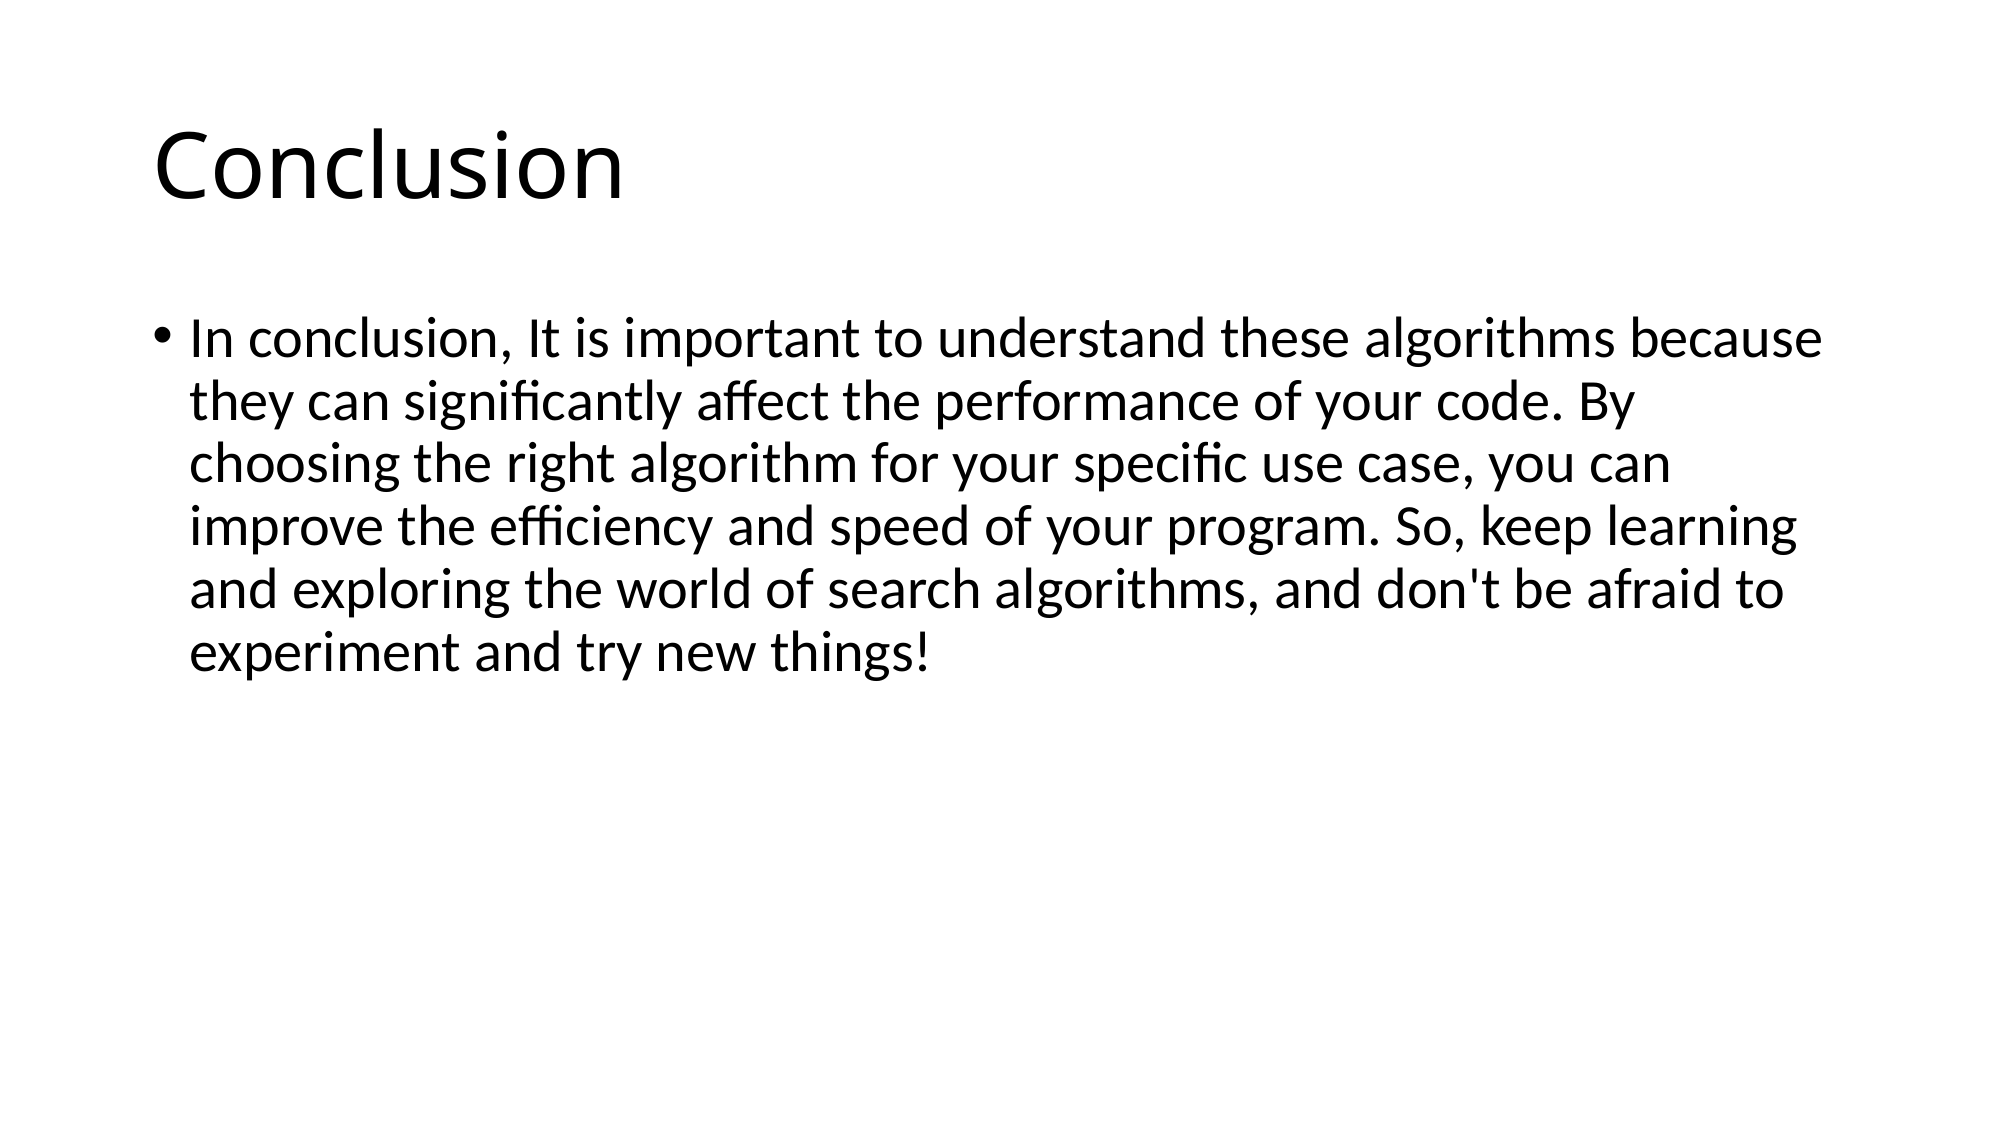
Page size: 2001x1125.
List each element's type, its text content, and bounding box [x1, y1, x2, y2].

list In conclusion, It is important to understand these algorithms because they can significantly affect the performance of your code. By choosing the right algorithm for your specific use case, you can improve the efficiency and speed of your program. So, keep learning and exploring the world of search algorithms, and don't be afraid to experiment and try new things! [137, 299, 1863, 1014]
title Conclusion [137, 59, 1863, 278]
